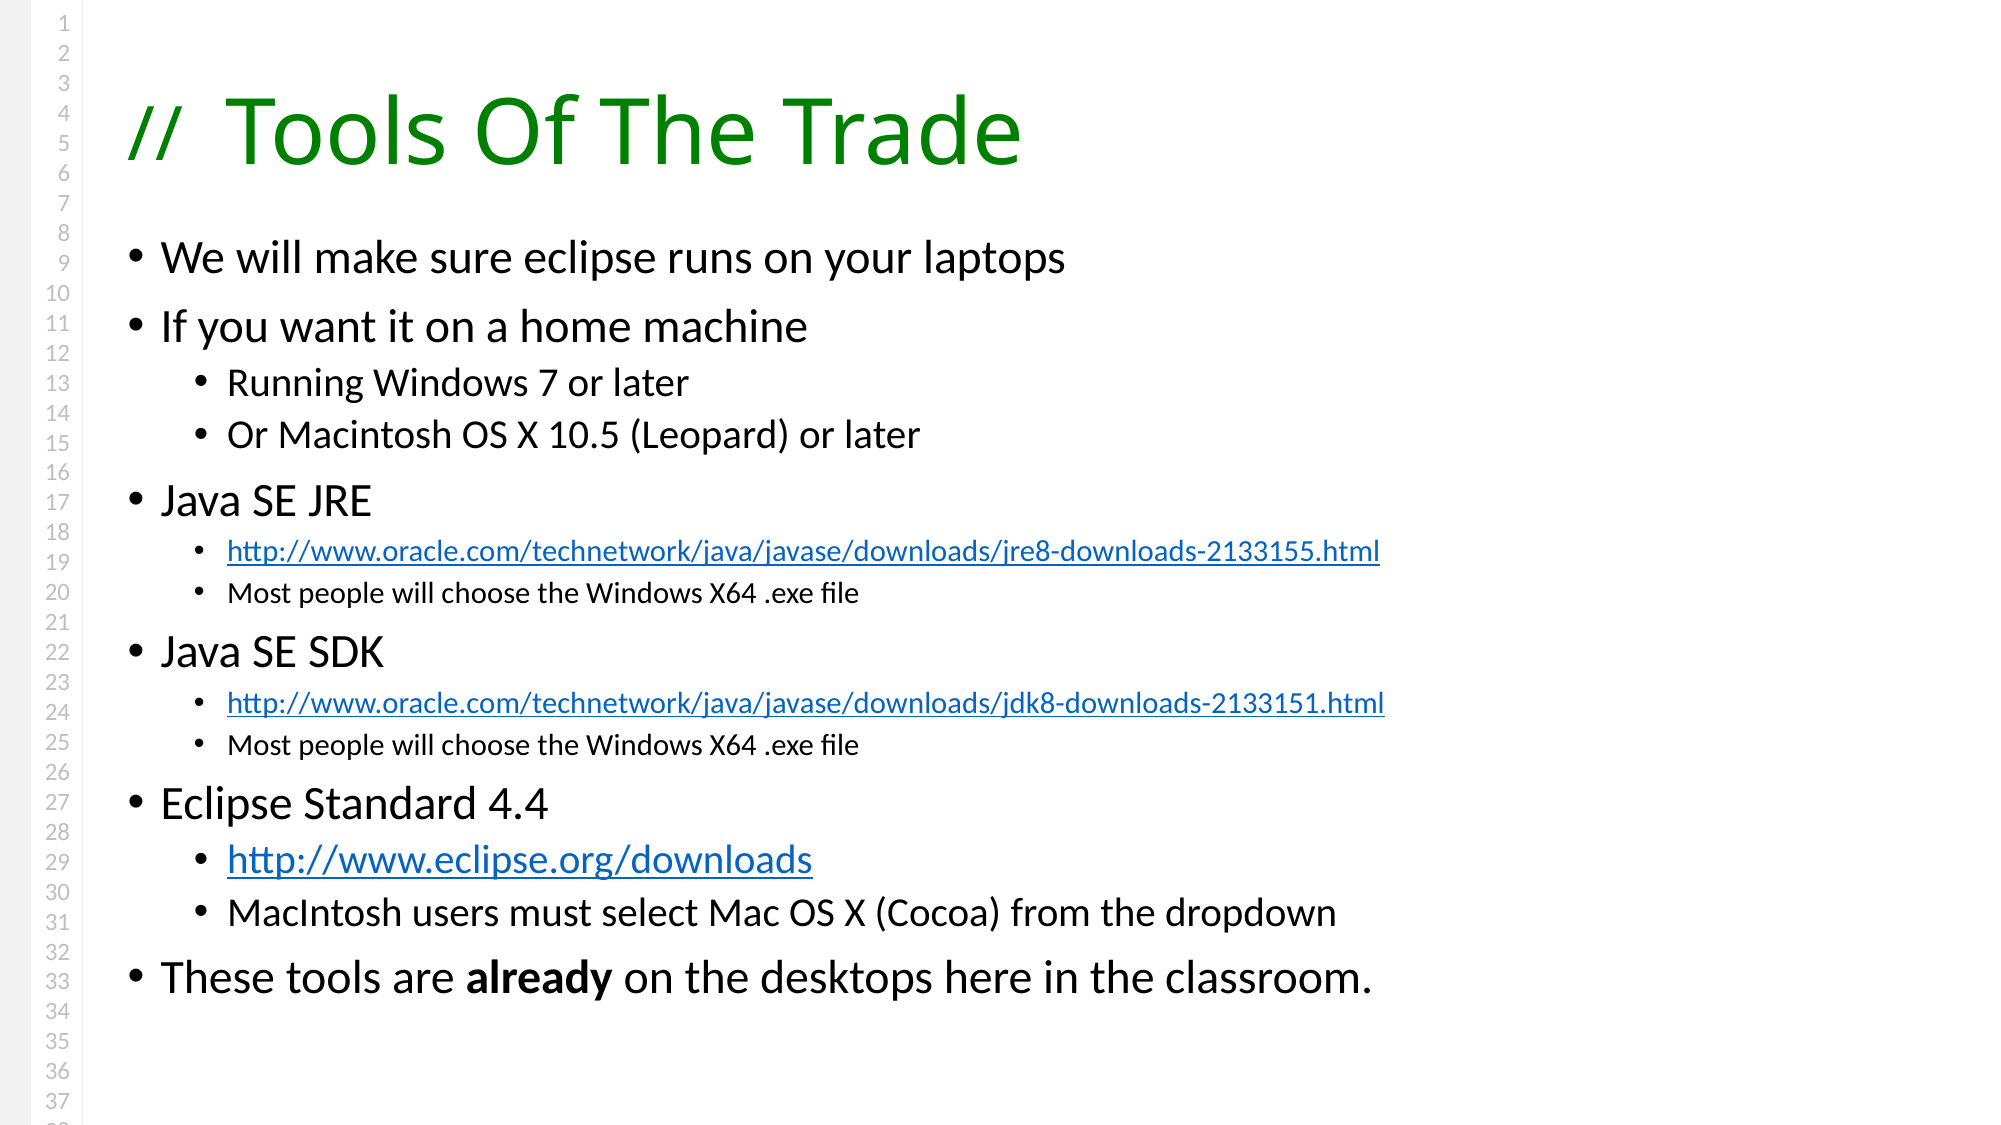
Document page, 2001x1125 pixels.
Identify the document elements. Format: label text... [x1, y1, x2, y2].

list We will make sure eclipse runs on your laptops If you want it on a home machine Running Windows 7 or later Or Macintosh OS X 10.5 (Leopard) or later Java SE JRE http://www.oracle.com/technetwork/java/javase/downloads/jre8-downloads-2133155.html Most people will choose the Windows X64 .exe file Java SE SDK http://www.oracle.com/technetwork/java/javase/downloads/jdk8-downloads-2133151.html Most people will choose the Windows X64 .exe file Eclipse Standard 4.4 http://www.eclipse.org/downloads MacIntosh users must select Mac OS X (Cocoa) from the dropdown These tools are already on the desktops here in the classroom. [112, 224, 1913, 1013]
title Tools Of The Trade [210, 59, 1913, 210]
